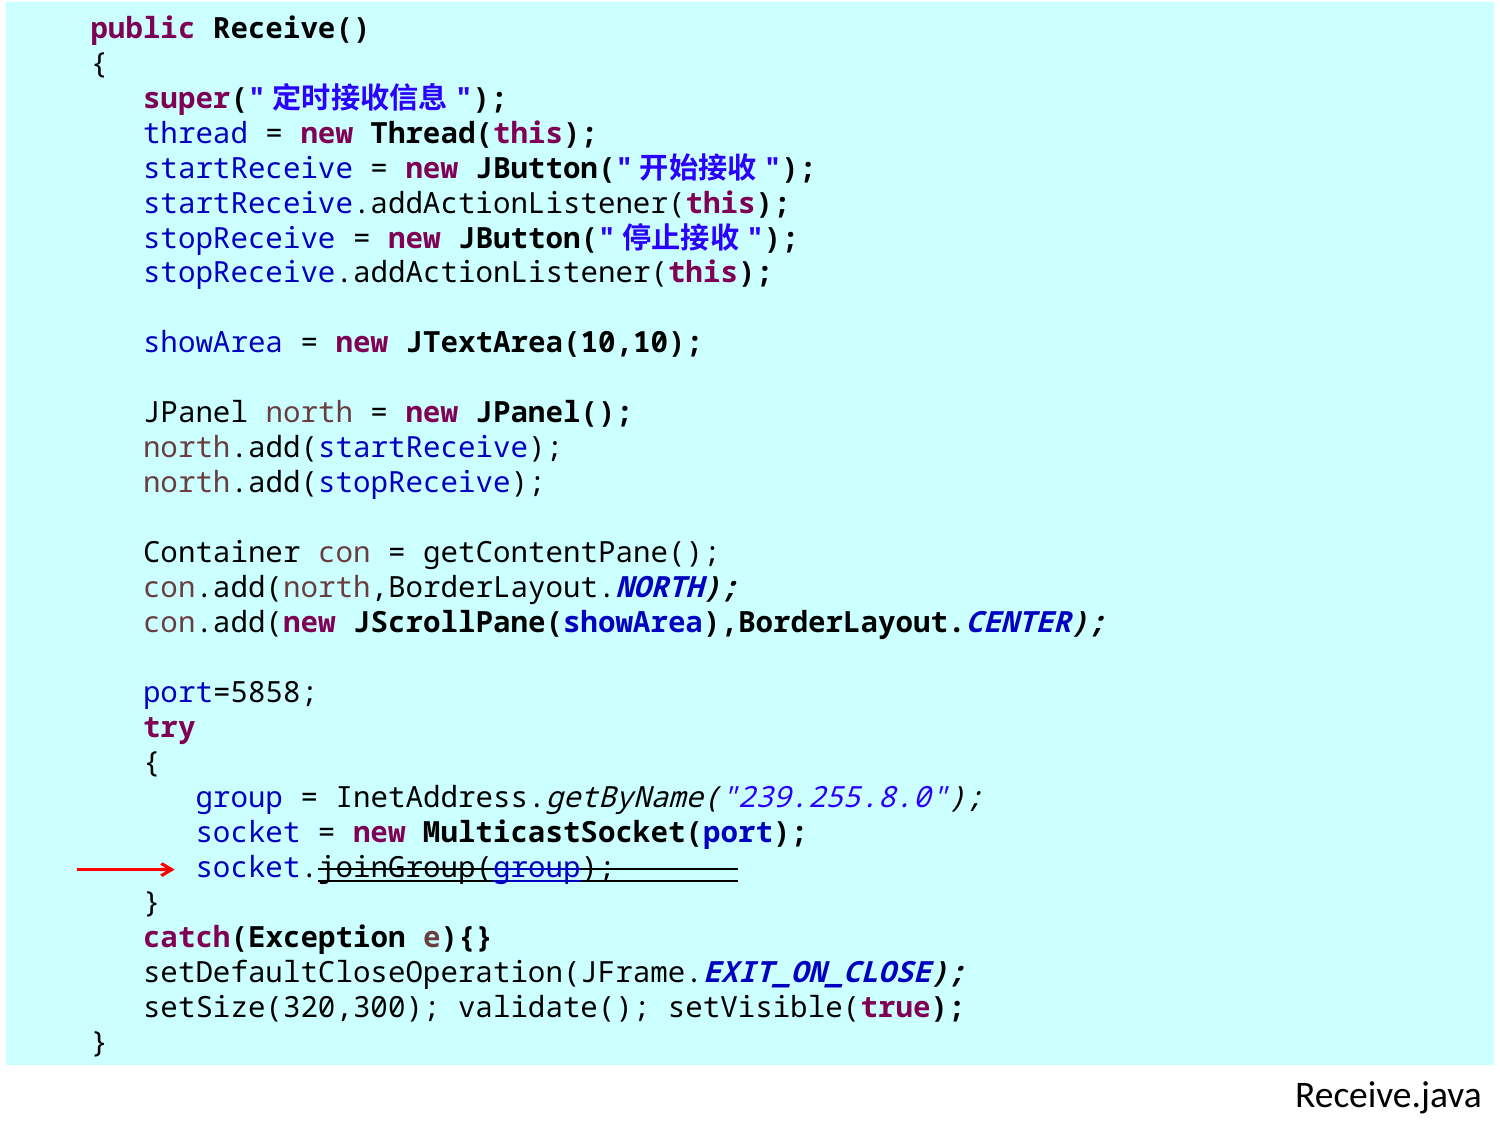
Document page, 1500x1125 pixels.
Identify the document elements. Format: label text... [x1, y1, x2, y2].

text_box Receive.java [1280, 1063, 1497, 1123]
text_box public Receive() { super("定时接收信息"); thread = new Thread(this); startReceive = new JButton("开始接收"); startReceive.addActionListener(this); stopReceive = new JButton("停止接收"); stopReceive.addActionListener(this); showArea = new JTextArea(10,10); JPanel north = new JPanel(); north.add(startReceive); north.add(stopReceive); Container con = getContentPane(); con.add(north,BorderLayout.NORTH); con.add(new JScrollPane(showArea),BorderLayout.CENTER); port=5858; try { group = InetAddress.getByName("239.255.8.0"); socket = new MulticastSocket(port); socket.joinGroup(group); } catch(Exception e){} setDefaultCloseOperation(JFrame.EXIT_ON_CLOSE); setSize(320,300); validate(); setVisible(true); } [5, 1, 1495, 1066]
